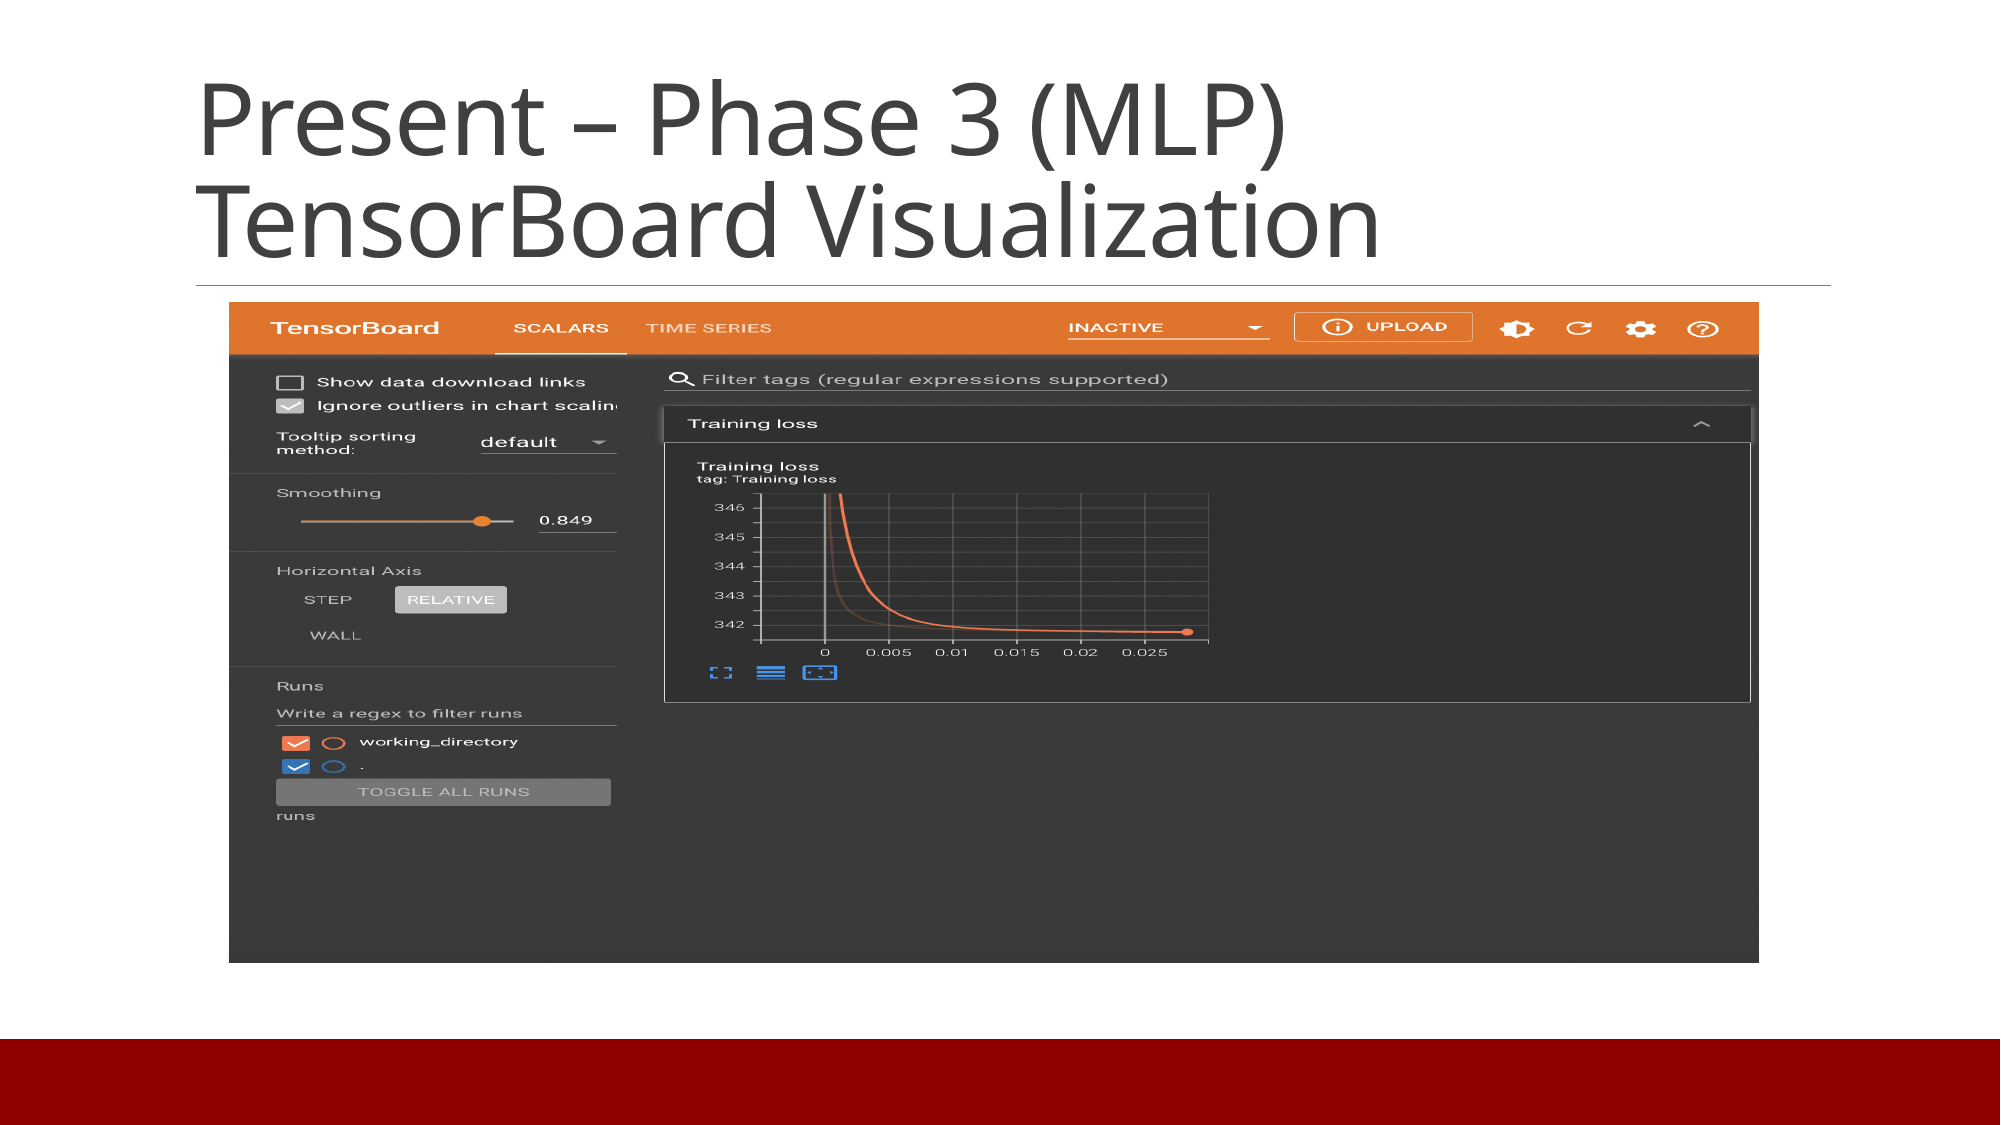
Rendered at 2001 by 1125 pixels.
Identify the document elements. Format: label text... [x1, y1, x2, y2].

title Present – Phase 3 (MLP) TensorBoard Visualization [180, 47, 1830, 285]
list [225, 302, 1760, 964]
